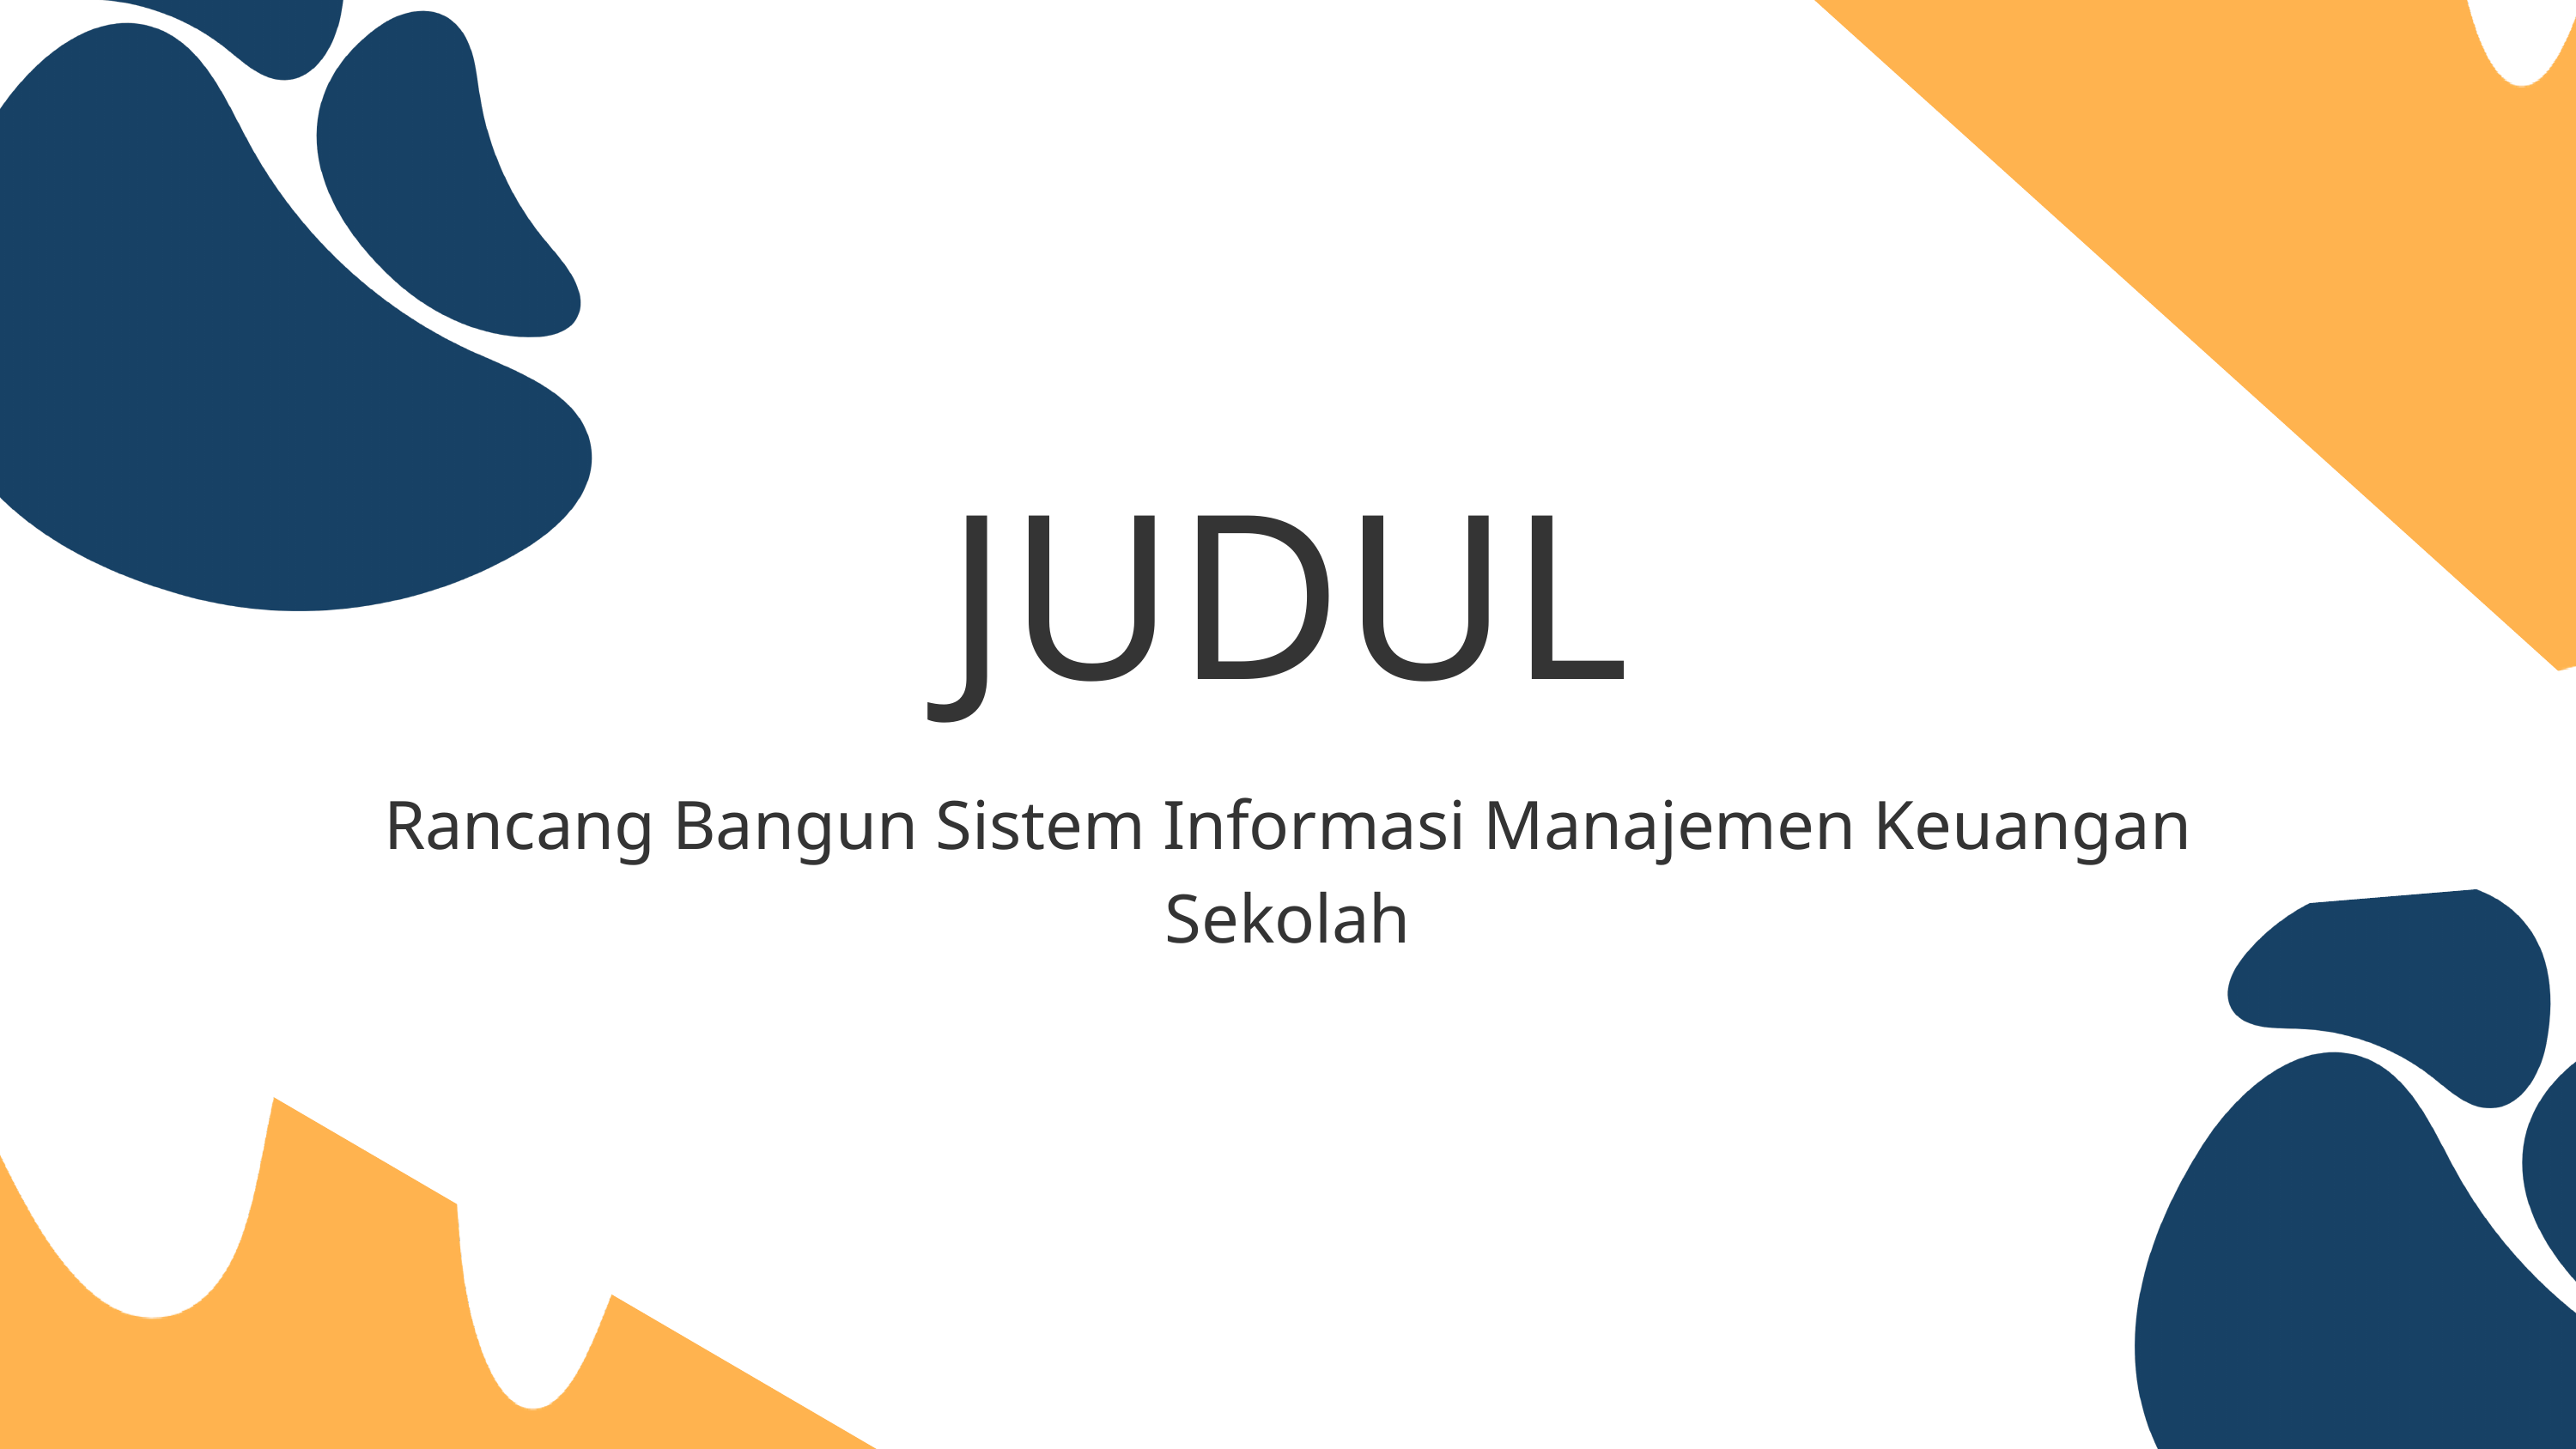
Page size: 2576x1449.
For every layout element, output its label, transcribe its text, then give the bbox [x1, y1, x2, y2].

text_box [0, 0, 596, 627]
text_box [0, 937, 877, 1449]
text_box Rancang Bangun Sistem Informasi Manajemen Keuangan Sekolah [270, 769, 2306, 956]
text_box JUDUL [507, 451, 2069, 725]
text_box [2067, 881, 2576, 1449]
text_box [1814, 0, 2576, 688]
